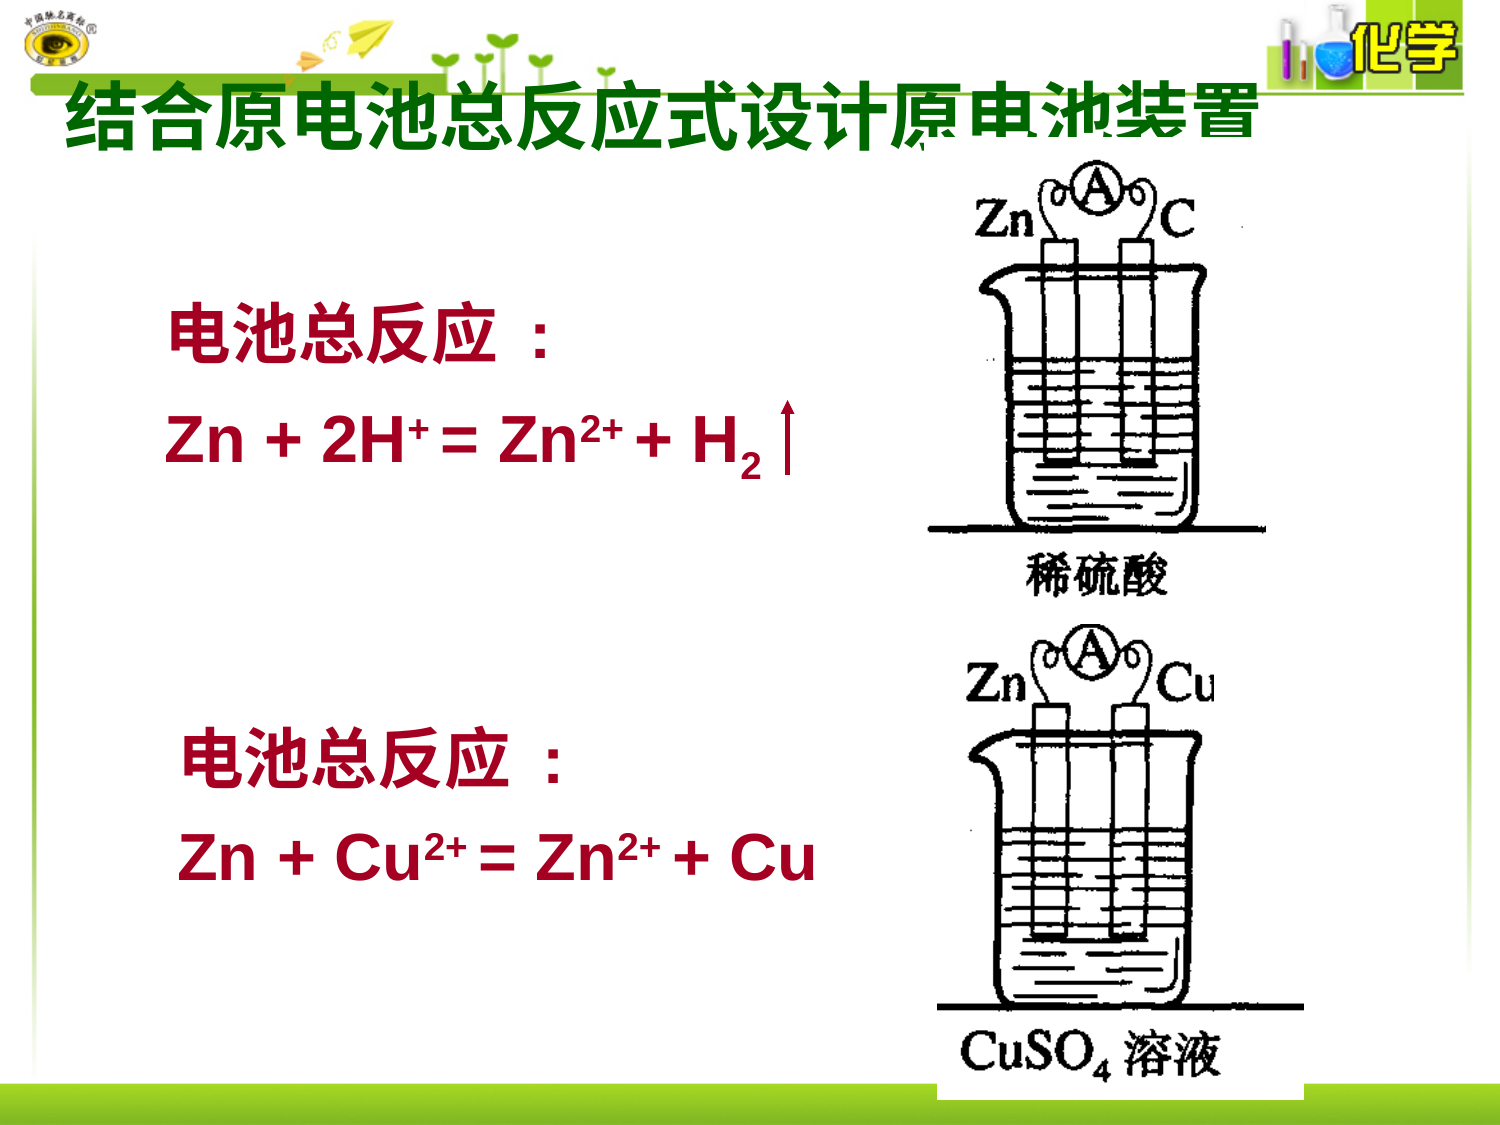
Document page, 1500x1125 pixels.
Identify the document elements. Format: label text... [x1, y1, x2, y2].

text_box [149, 299, 919, 484]
text_box 电池总反应 : Zn + Cu2+ = Zn2+ + Cu [162, 724, 932, 901]
text_box 结合原电池总反应式设计原电池装置 [50, 62, 1363, 168]
picture [0, 0, 1500, 1125]
